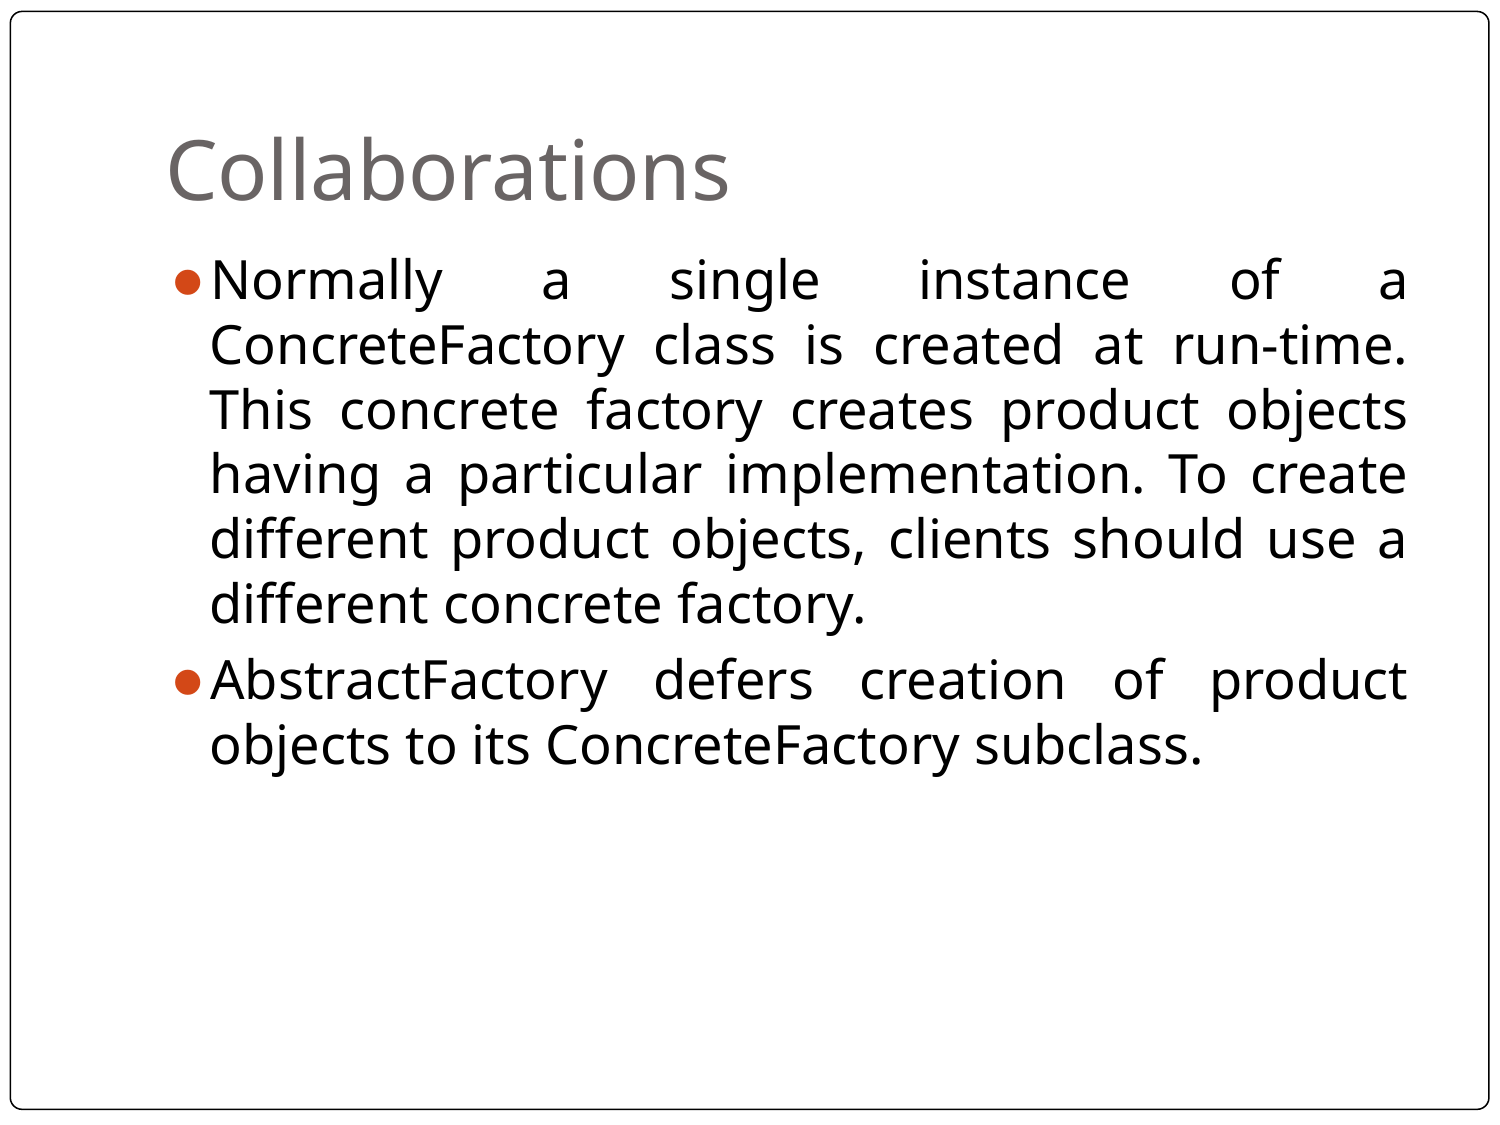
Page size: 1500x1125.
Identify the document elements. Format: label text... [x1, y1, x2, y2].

list Normally a single instance of a ConcreteFactory class is created at run-time. This concrete factory creates product objects having a particular implementation. To create different product objects, clients should use a different concrete factory. AbstractFactory defers creation of product objects to its ConcreteFactory subclass. [150, 237, 1425, 988]
title Collaborations [150, 45, 1425, 233]
